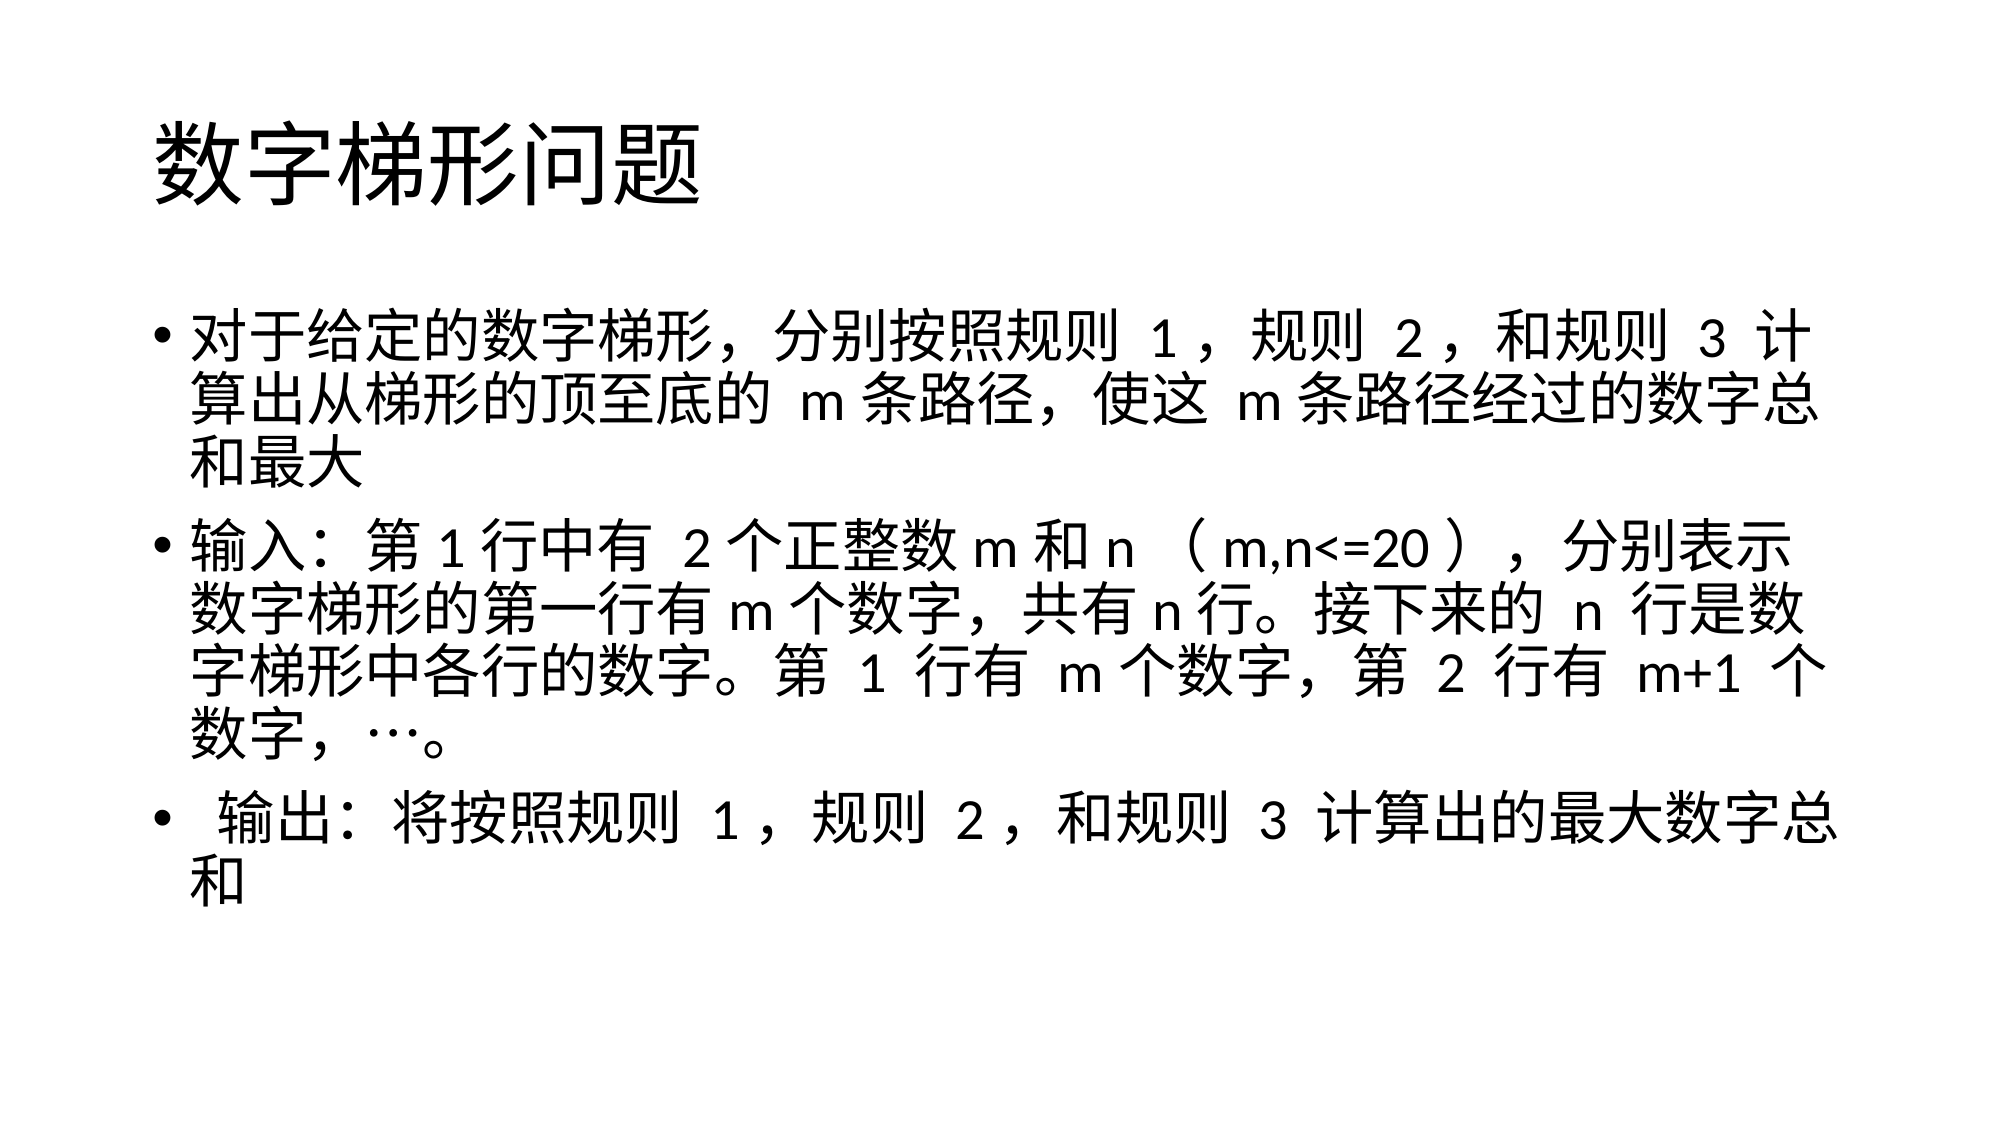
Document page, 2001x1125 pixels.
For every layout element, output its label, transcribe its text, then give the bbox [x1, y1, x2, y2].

title 数字梯形问题 [137, 59, 1863, 278]
list 对于给定的数字梯形，分别按照规则 1，规则 2，和规则 3 计算出从梯形的顶至底的 m条路径，使这 m条路径经过的数字总和最大 输入：第1行中有 2个正整数m和n（m,n<=20），分别表示数字梯形的第一行有m个数字，共有n行。接下来的 n 行是数字梯形中各行的数字。第 1 行有 m个数字，第 2 行有 m+1 个数字，…。 输出：将按照规则 1，规则 2，和规则 3 计算出的最大数字总和 [137, 299, 1863, 1014]
